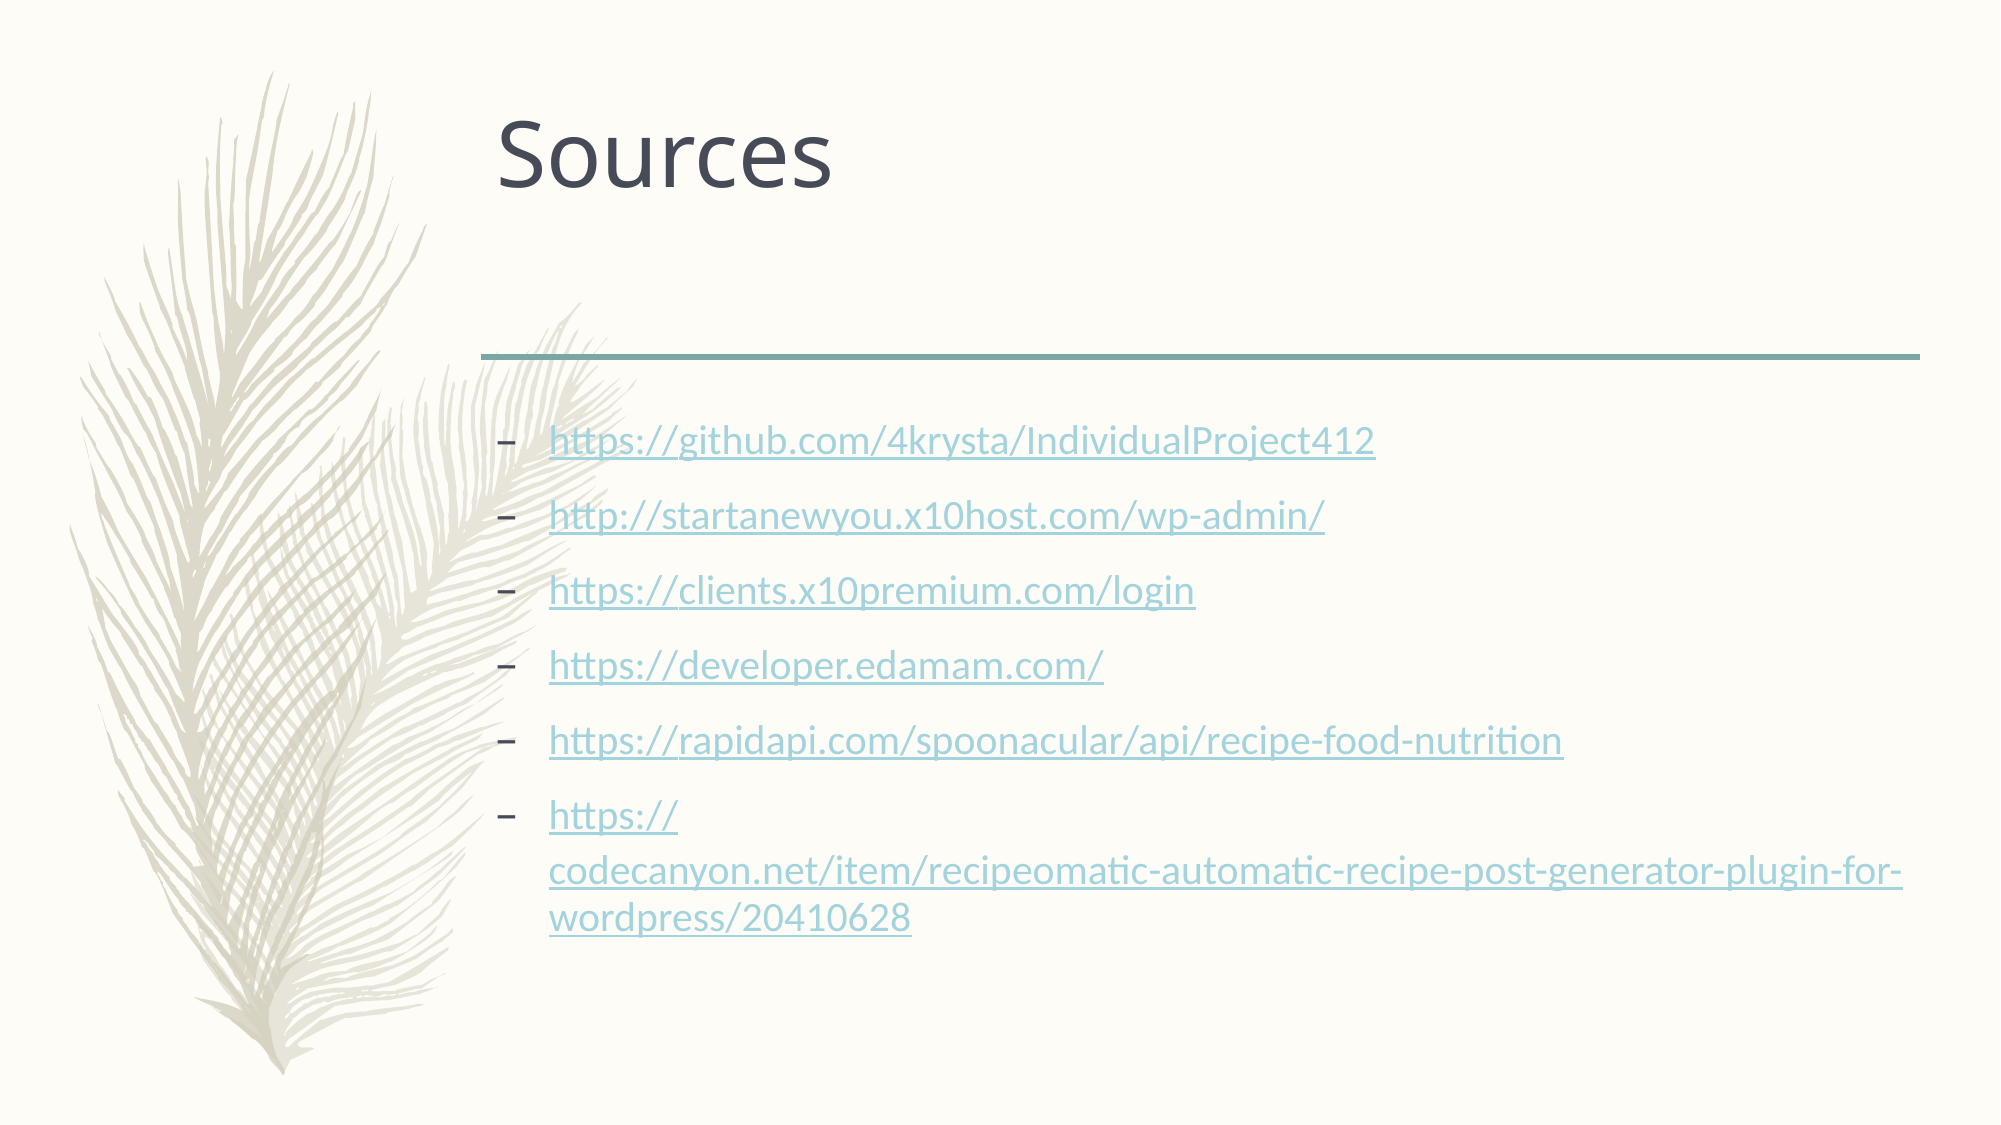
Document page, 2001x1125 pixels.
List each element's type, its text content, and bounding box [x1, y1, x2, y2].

list https://github.com/4krysta/IndividualProject412 http://startanewyou.x10host.com/wp-admin/ https://clients.x10premium.com/login https://developer.edamam.com/ https://rapidapi.com/spoonacular/api/recipe-food-nutrition https://codecanyon.net/item/recipeomatic-automatic-recipe-post-generator-plugin-for-wordpress/20410628 [481, 399, 1920, 999]
title Sources [481, 93, 1920, 350]
